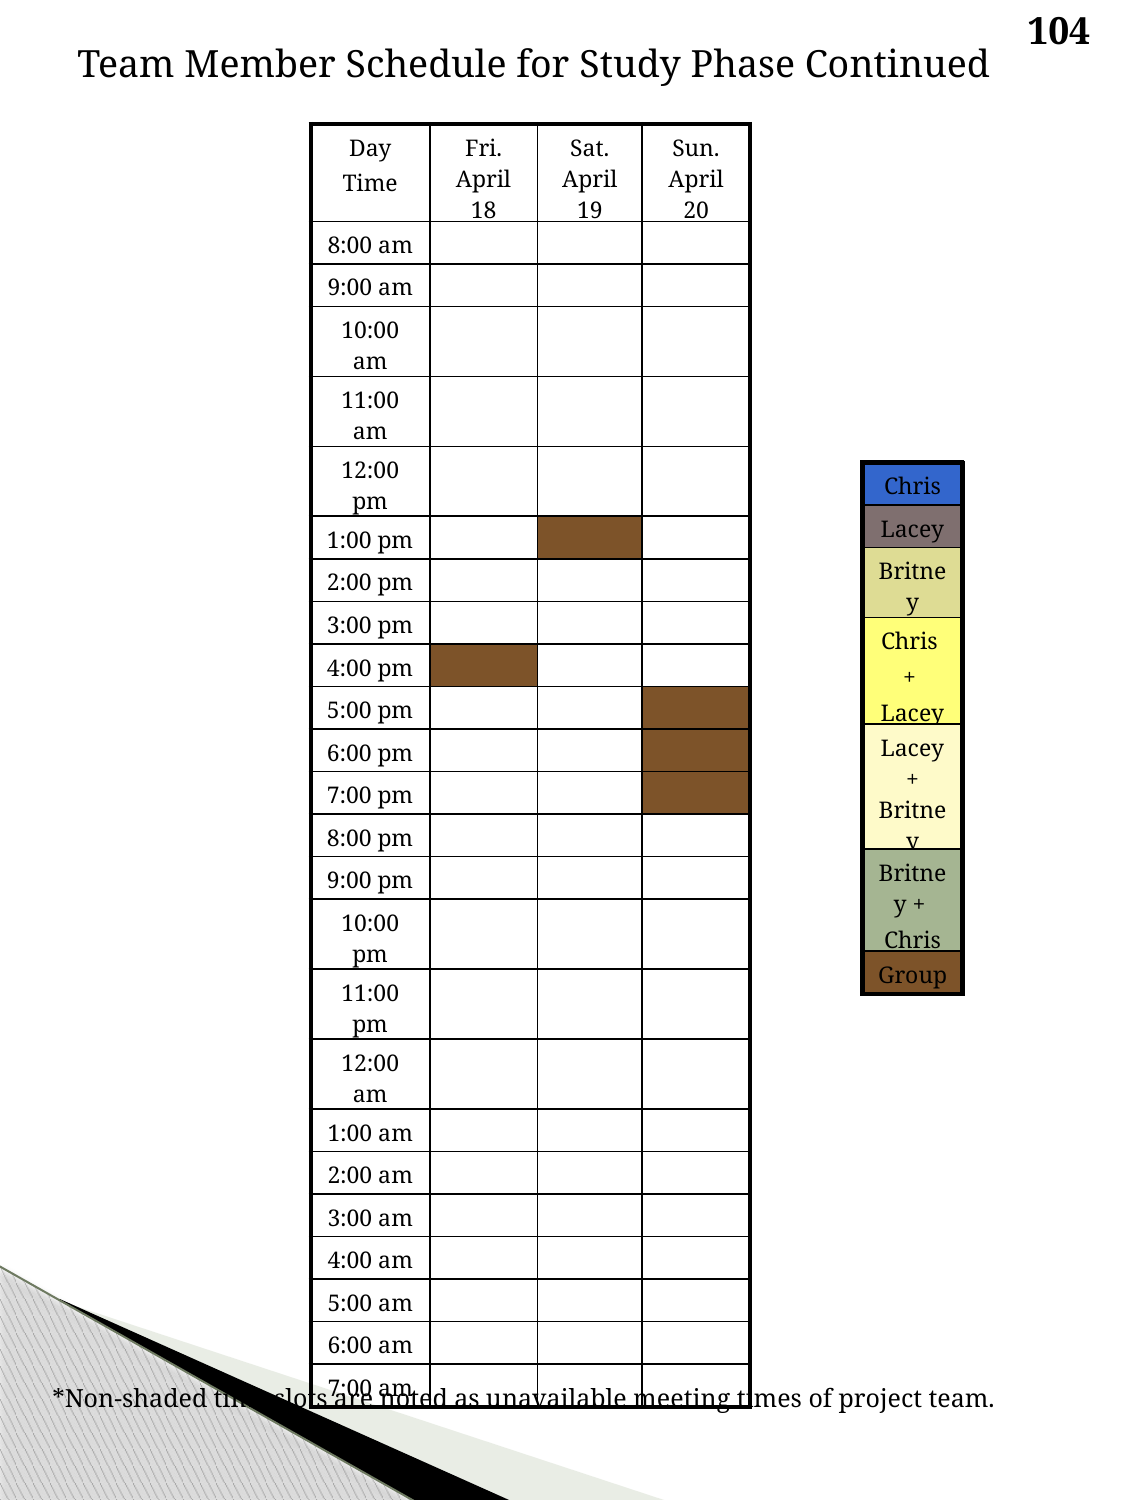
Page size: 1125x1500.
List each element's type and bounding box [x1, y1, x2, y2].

table_cell [538, 1280, 641, 1321]
table_header [538, 126, 641, 221]
table_cell [313, 772, 429, 813]
table_cell [431, 517, 537, 558]
table_cell [538, 1365, 641, 1374]
table_cell [538, 772, 641, 813]
table_cell [538, 1152, 641, 1193]
table_cell [313, 447, 429, 515]
table_cell [538, 1110, 641, 1151]
table_cell [538, 602, 641, 643]
table_cell [431, 687, 537, 728]
table_cell [643, 1365, 748, 1374]
table_cell [431, 900, 537, 968]
table_cell [643, 900, 748, 968]
table_cell [431, 1152, 537, 1193]
table_cell [538, 447, 641, 515]
table_cell [431, 970, 537, 1038]
table_cell [0, 1271, 186, 1500]
table_cell [643, 970, 748, 1038]
table_cell [538, 560, 641, 601]
table_cell [313, 1365, 429, 1374]
table_cell [643, 1237, 748, 1278]
table_cell [431, 772, 537, 813]
table_cell [865, 725, 960, 848]
table_cell [313, 222, 429, 263]
table_cell [538, 970, 641, 1038]
table_cell [313, 1237, 429, 1278]
table_cell [538, 815, 641, 856]
table_cell [643, 517, 748, 558]
table_cell [431, 1195, 537, 1236]
table_cell [313, 1280, 429, 1321]
table_header [313, 126, 429, 221]
table_cell [643, 602, 748, 643]
table_cell [313, 517, 429, 558]
table_cell [865, 548, 960, 617]
table_cell [313, 1152, 429, 1193]
text_box [37, 1374, 1063, 1420]
table_cell [431, 1365, 537, 1374]
table_cell [643, 815, 748, 856]
table_cell [538, 307, 641, 376]
table_cell [643, 447, 748, 515]
table_cell [538, 1040, 641, 1108]
table_cell [313, 1110, 429, 1151]
table_cell [643, 1280, 748, 1321]
table_cell [313, 1195, 429, 1236]
table_cell [313, 602, 429, 643]
table_cell [538, 222, 641, 263]
table_cell [643, 645, 748, 686]
table_cell [313, 687, 429, 728]
table_cell [313, 645, 429, 686]
table_cell [538, 687, 641, 728]
table_cell [865, 952, 960, 992]
table_header [865, 465, 960, 504]
table_cell [431, 1237, 537, 1278]
table_cell [643, 1040, 748, 1108]
table_cell [431, 730, 537, 771]
table_cell [865, 506, 960, 547]
table_cell [431, 602, 537, 643]
table_cell [643, 687, 748, 728]
table_cell [431, 265, 537, 306]
table_cell [643, 560, 748, 601]
table_cell [431, 815, 537, 856]
table_cell [643, 307, 748, 376]
table_cell [865, 850, 960, 950]
table_cell [431, 857, 537, 898]
table_cell [431, 447, 537, 515]
table_cell [538, 265, 641, 306]
table_cell [643, 772, 748, 813]
table_cell [313, 377, 429, 446]
table_cell [643, 1195, 748, 1236]
text_box [62, 0, 1125, 92]
table_cell [313, 970, 429, 1038]
table_cell [313, 1040, 429, 1108]
table_cell [431, 1040, 537, 1108]
table_cell [643, 730, 748, 771]
table_cell [538, 1237, 641, 1278]
table_cell [313, 730, 429, 771]
table_cell [431, 1110, 537, 1151]
table_cell [865, 618, 960, 723]
table_cell [538, 377, 641, 446]
table_cell [313, 857, 429, 898]
table_cell [643, 265, 748, 306]
table_cell [313, 307, 429, 376]
table_cell [538, 645, 641, 686]
table_cell [643, 1152, 748, 1193]
table_cell [643, 1110, 748, 1151]
table_cell [431, 222, 537, 263]
table_cell [538, 1322, 641, 1363]
table_cell [538, 900, 641, 968]
table_cell [431, 307, 537, 376]
table_cell [643, 1322, 748, 1363]
table_cell [313, 900, 429, 968]
table_cell [313, 1322, 429, 1363]
table_cell [538, 857, 641, 898]
table_header [431, 126, 537, 221]
table_cell [431, 377, 537, 446]
table_cell [313, 815, 429, 856]
table_cell [431, 560, 537, 601]
table_cell [643, 377, 748, 446]
table_cell [538, 730, 641, 771]
table_cell [313, 265, 429, 306]
table_cell [313, 560, 429, 601]
table_header [643, 126, 748, 221]
table_cell [431, 645, 537, 686]
table_cell [643, 222, 748, 263]
table_cell [538, 517, 641, 558]
table_cell [643, 857, 748, 898]
table_cell [538, 1195, 641, 1236]
table_cell [431, 1322, 537, 1363]
table_cell [431, 1280, 537, 1321]
